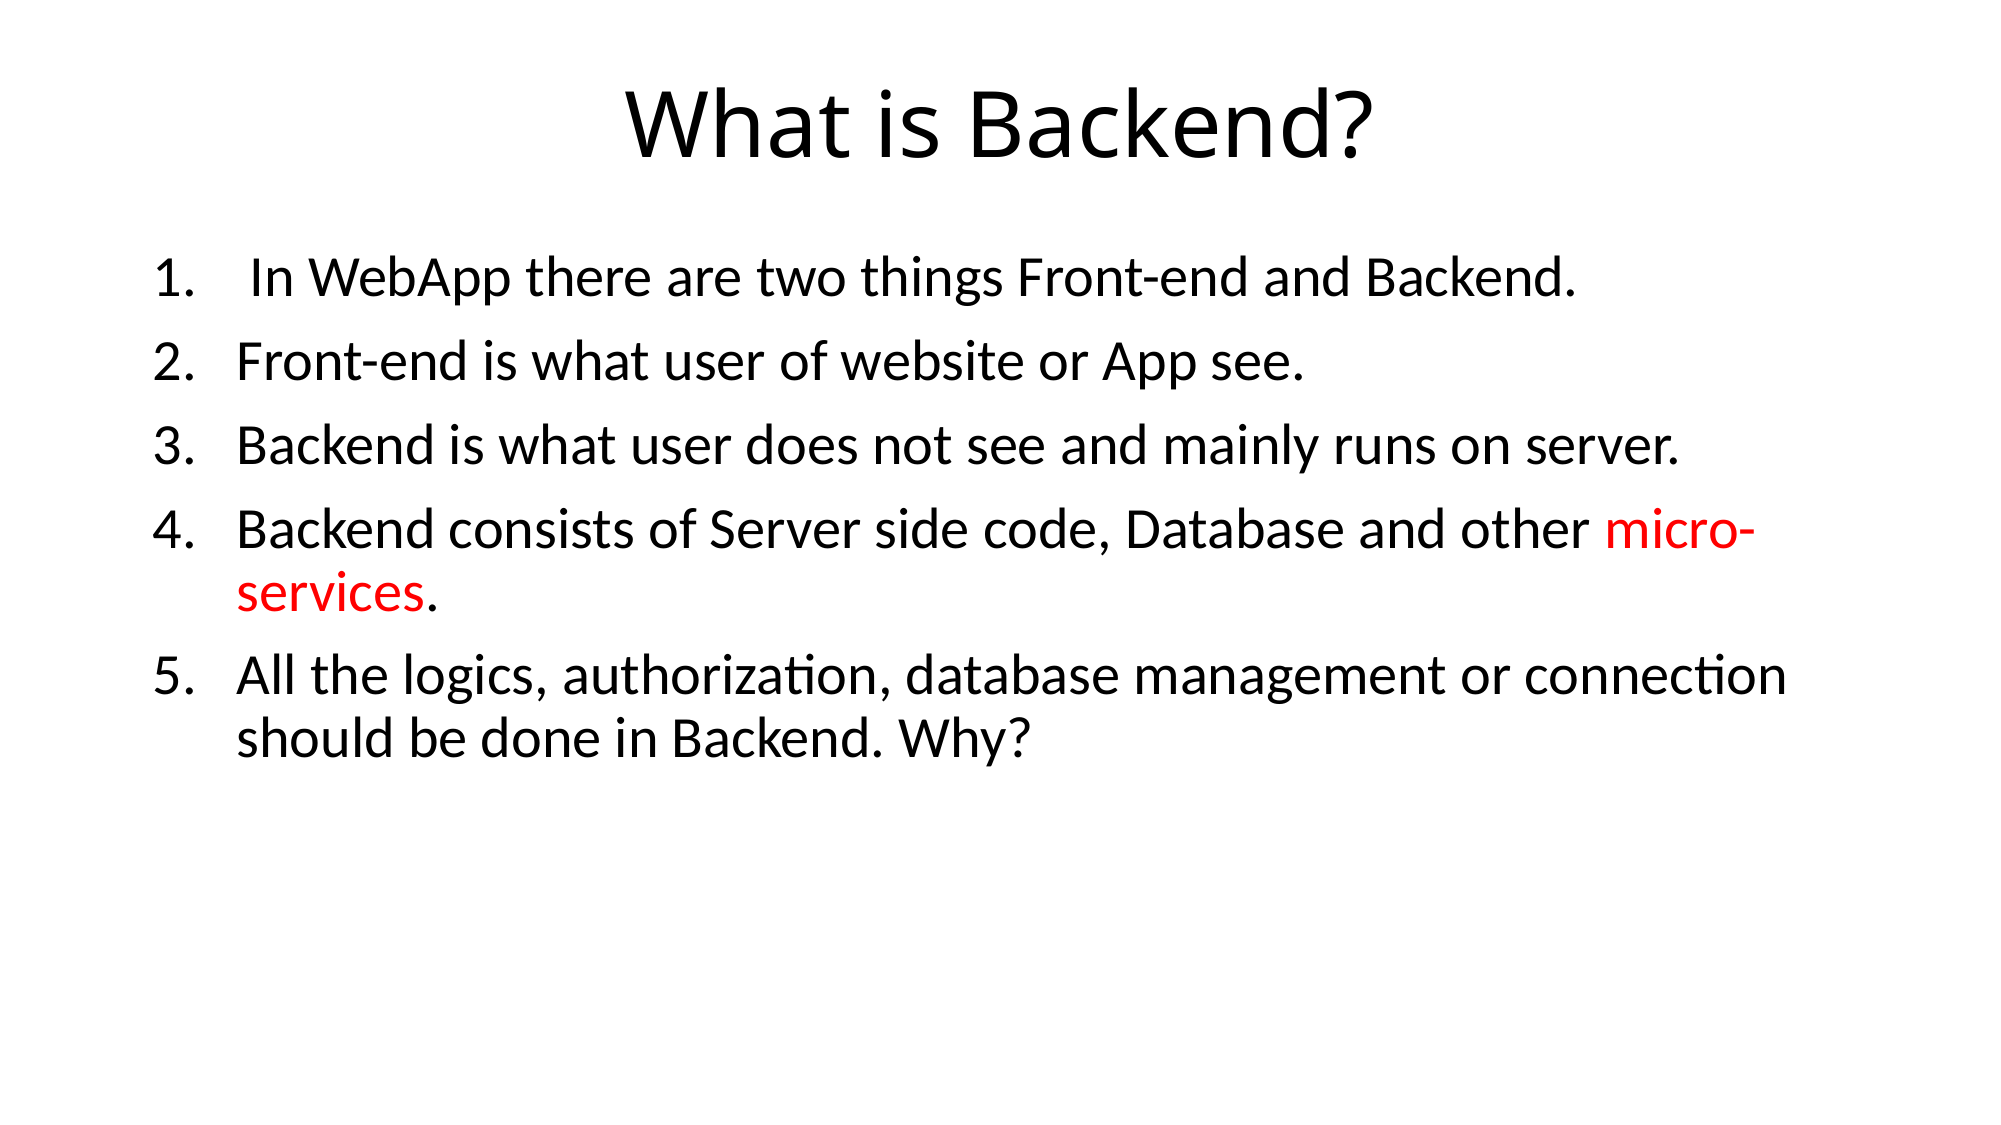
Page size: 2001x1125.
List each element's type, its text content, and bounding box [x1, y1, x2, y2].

title What is Backend? [137, 59, 1863, 196]
list In WebApp there are two things Front-end and Backend. Front-end is what user of website or App see. Backend is what user does not see and mainly runs on server. Backend consists of Server side code, Database and other micro-services. All the logics, authorization, database management or connection should be done in Backend. Why? [137, 238, 1863, 1014]
